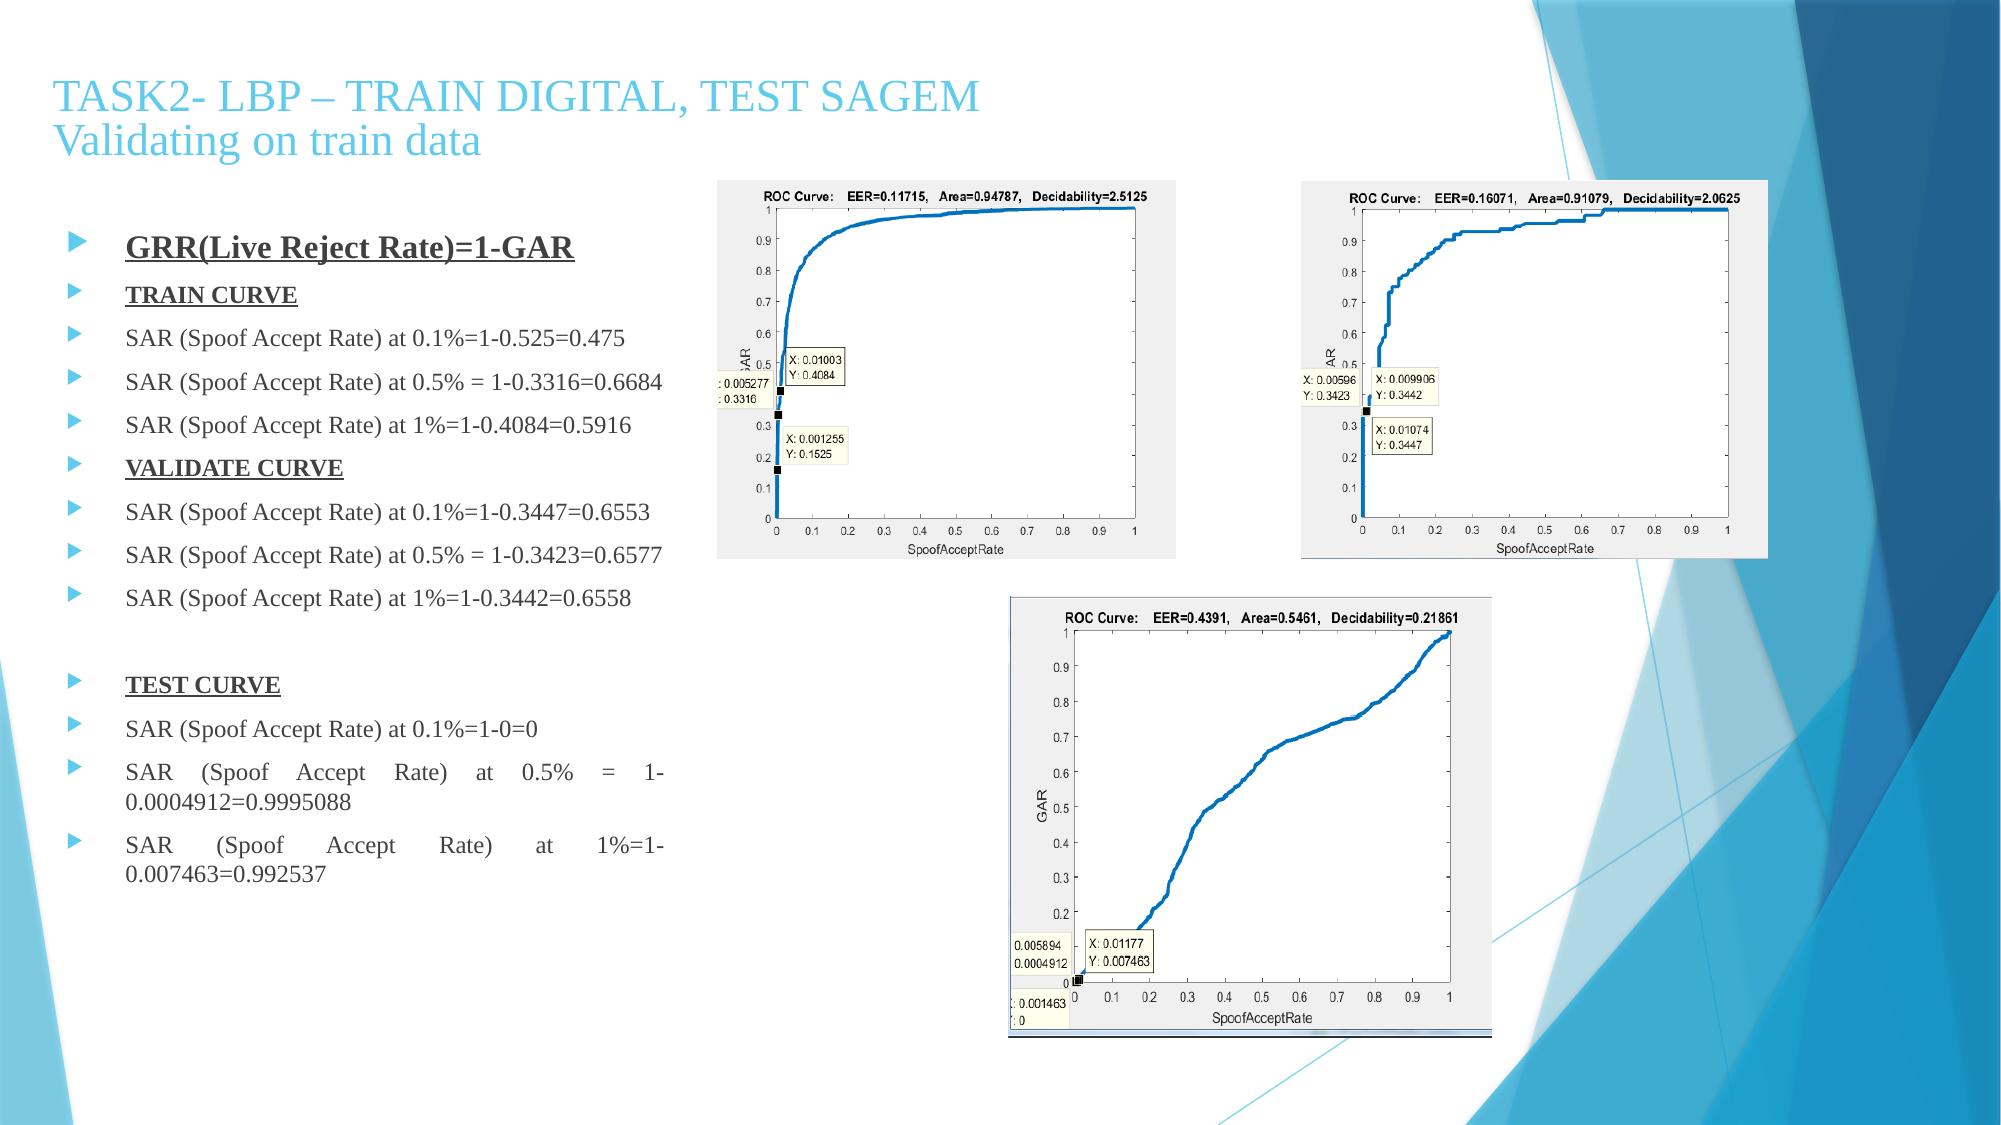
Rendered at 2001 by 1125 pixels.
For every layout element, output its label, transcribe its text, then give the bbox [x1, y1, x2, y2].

picture [1300, 180, 1768, 559]
picture [716, 180, 1177, 559]
title TASK2- LBP – TRAIN DIGITAL, TEST SAGEM Validating on train data [37, 36, 1138, 254]
picture [1007, 596, 1493, 1038]
list GRR(Live Reject Rate)=1-GAR TRAIN CURVE SAR (Spoof Accept Rate) at 0.1%=1-0.525=0.475 SAR (Spoof Accept Rate) at 0.5% = 1-0.3316=0.6684 SAR (Spoof Accept Rate) at 1%=1-0.4084=0.5916 VALIDATE CURVE SAR (Spoof Accept Rate) at 0.1%=1-0.3447=0.6553 SAR (Spoof Accept Rate) at 0.5% = 1-0.3423=0.6577 SAR (Spoof Accept Rate) at 1%=1-0.3442=0.6558 TEST CURVE SAR (Spoof Accept Rate) at 0.1%=1-0=0 SAR (Spoof Accept Rate) at 0.5% = 1-0.0004912=0.9995088 SAR (Spoof Accept Rate) at 1%=1-0.007463=0.992537 [51, 218, 680, 991]
